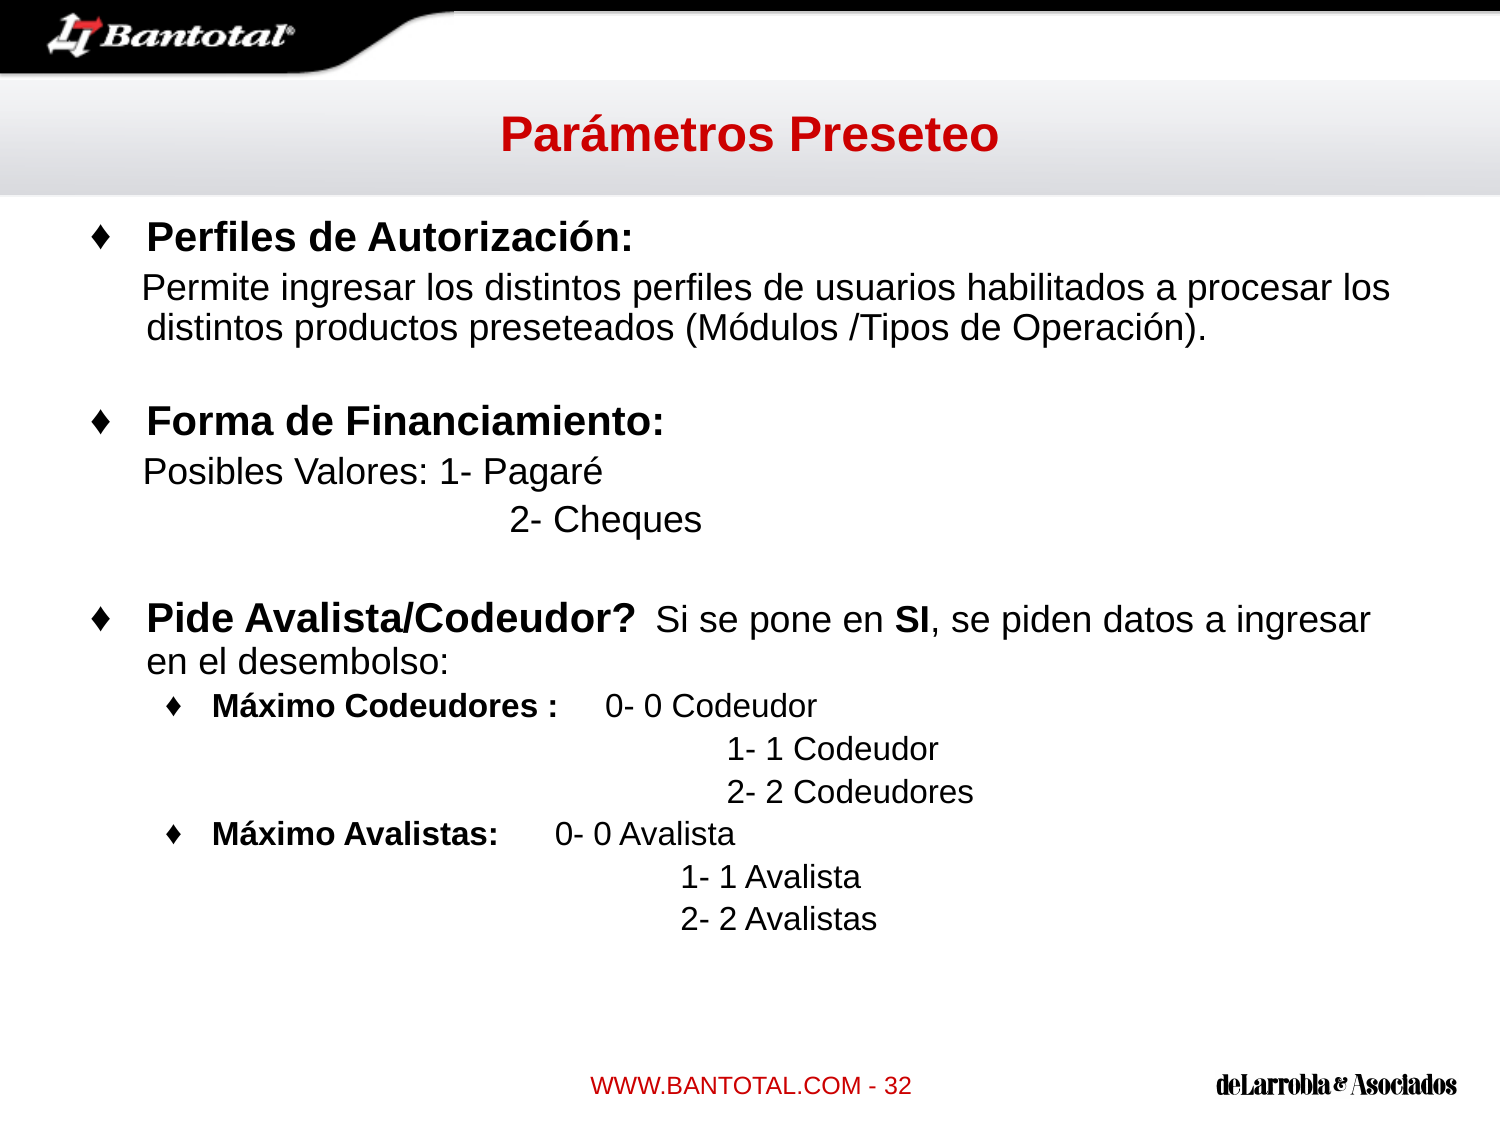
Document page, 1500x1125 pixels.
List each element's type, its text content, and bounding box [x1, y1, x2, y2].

title Parámetros Preseteo [74, 66, 1426, 197]
picture [0, 0, 1500, 197]
footer WWW.BANTOTAL.COM - 32 [513, 1061, 989, 1107]
picture [1215, 1070, 1459, 1099]
list Perfiles de Autorización: Permite ingresar los distintos perfiles de usuarios habilitados a procesar los distintos productos preseteados (Módulos /Tipos de Operación). Forma de Financiamiento: Posibles Valores: 1- Pagaré 2- Cheques Pide Avalista/Codeudor? Si se pone en SI, se piden datos a ingresar en el desembolso: Máximo Codeudores : 0- 0 Codeudor 1- 1 Codeudor 2- 2 Codeudores Máximo Avalistas: 0- 0 Avalista 1- 1 Avalista 2- 2 Avalistas [74, 207, 1426, 1006]
